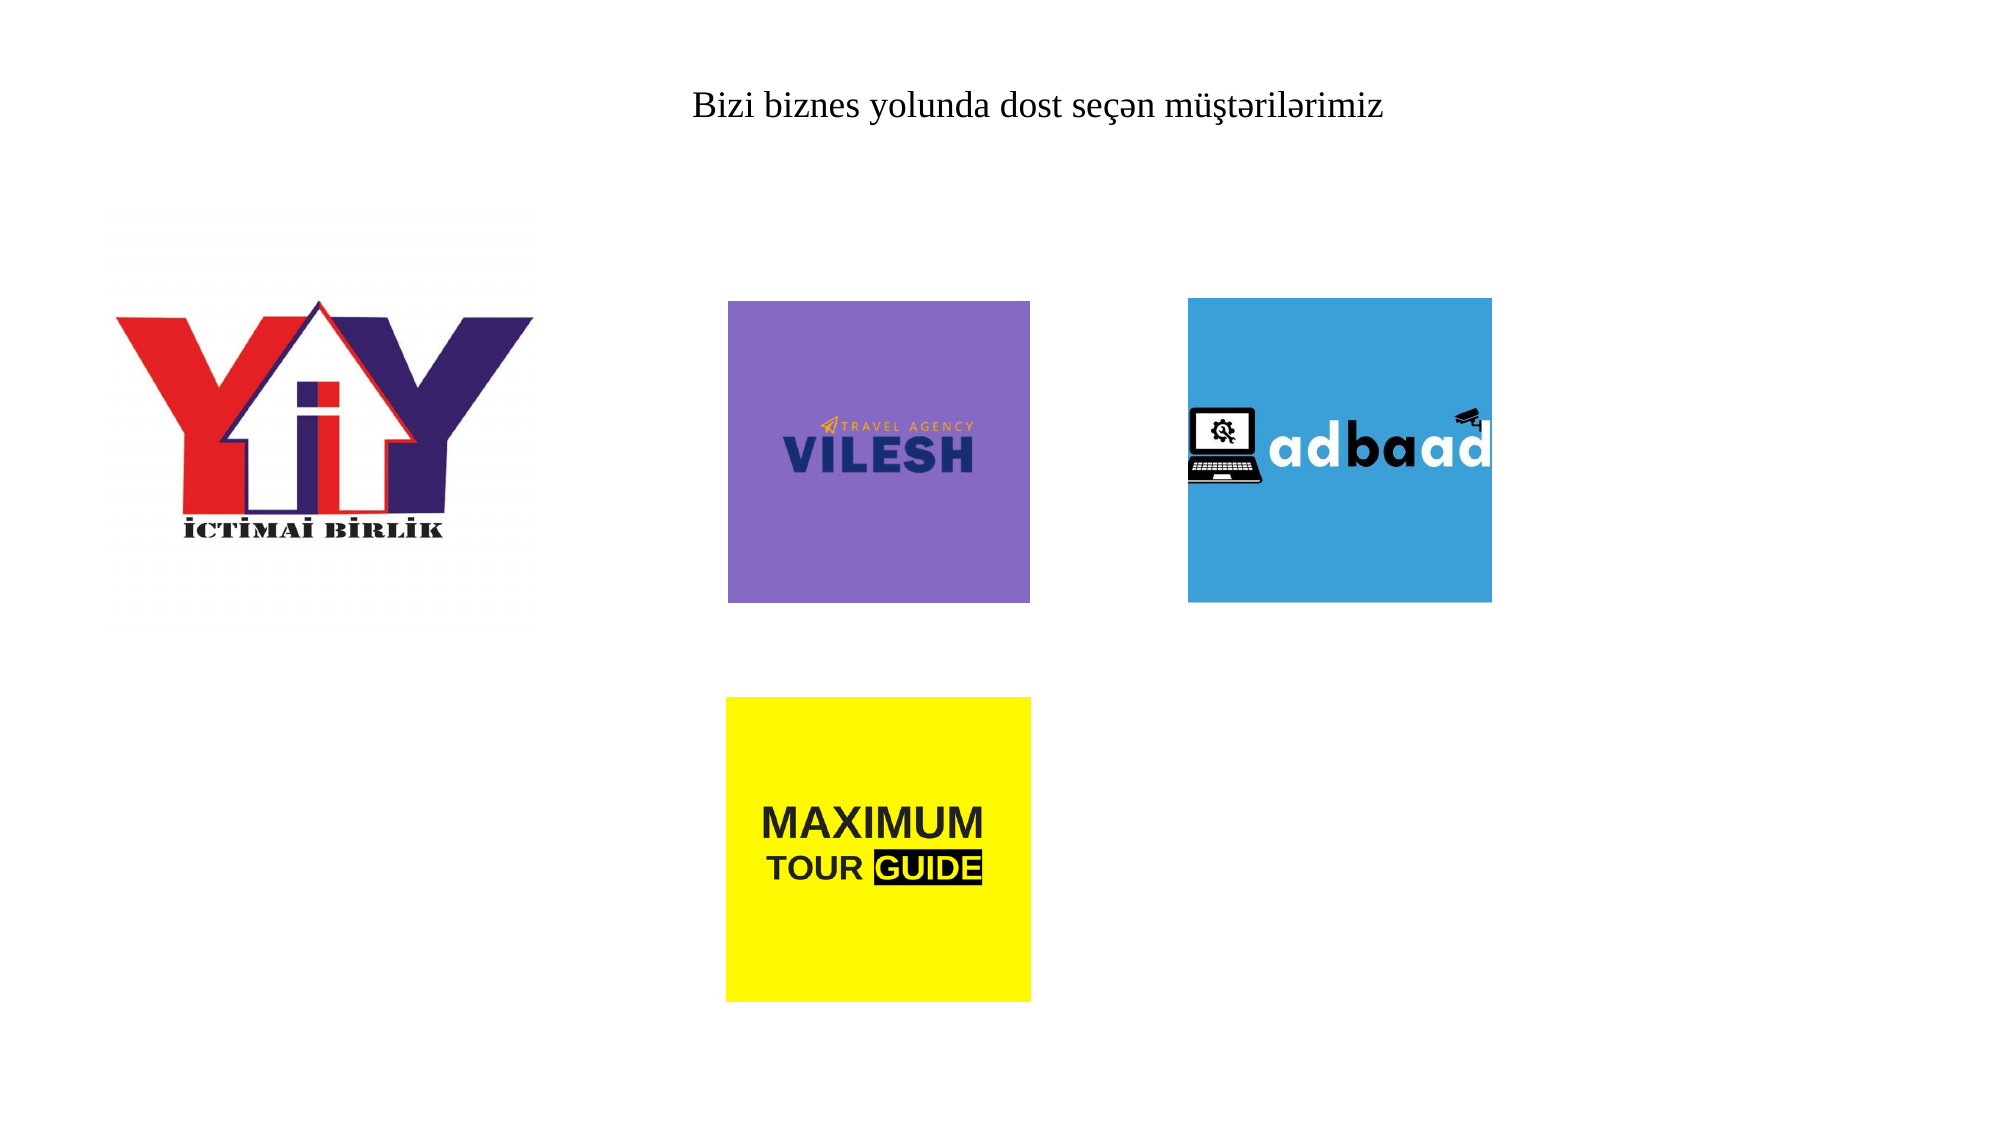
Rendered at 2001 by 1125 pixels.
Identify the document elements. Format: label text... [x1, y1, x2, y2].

picture [728, 300, 1030, 603]
picture [1188, 298, 1492, 603]
picture [104, 199, 539, 634]
text_box Bizi biznes yolunda dost seçən müştərilərimiz [644, 72, 1433, 133]
picture [726, 697, 1031, 1002]
